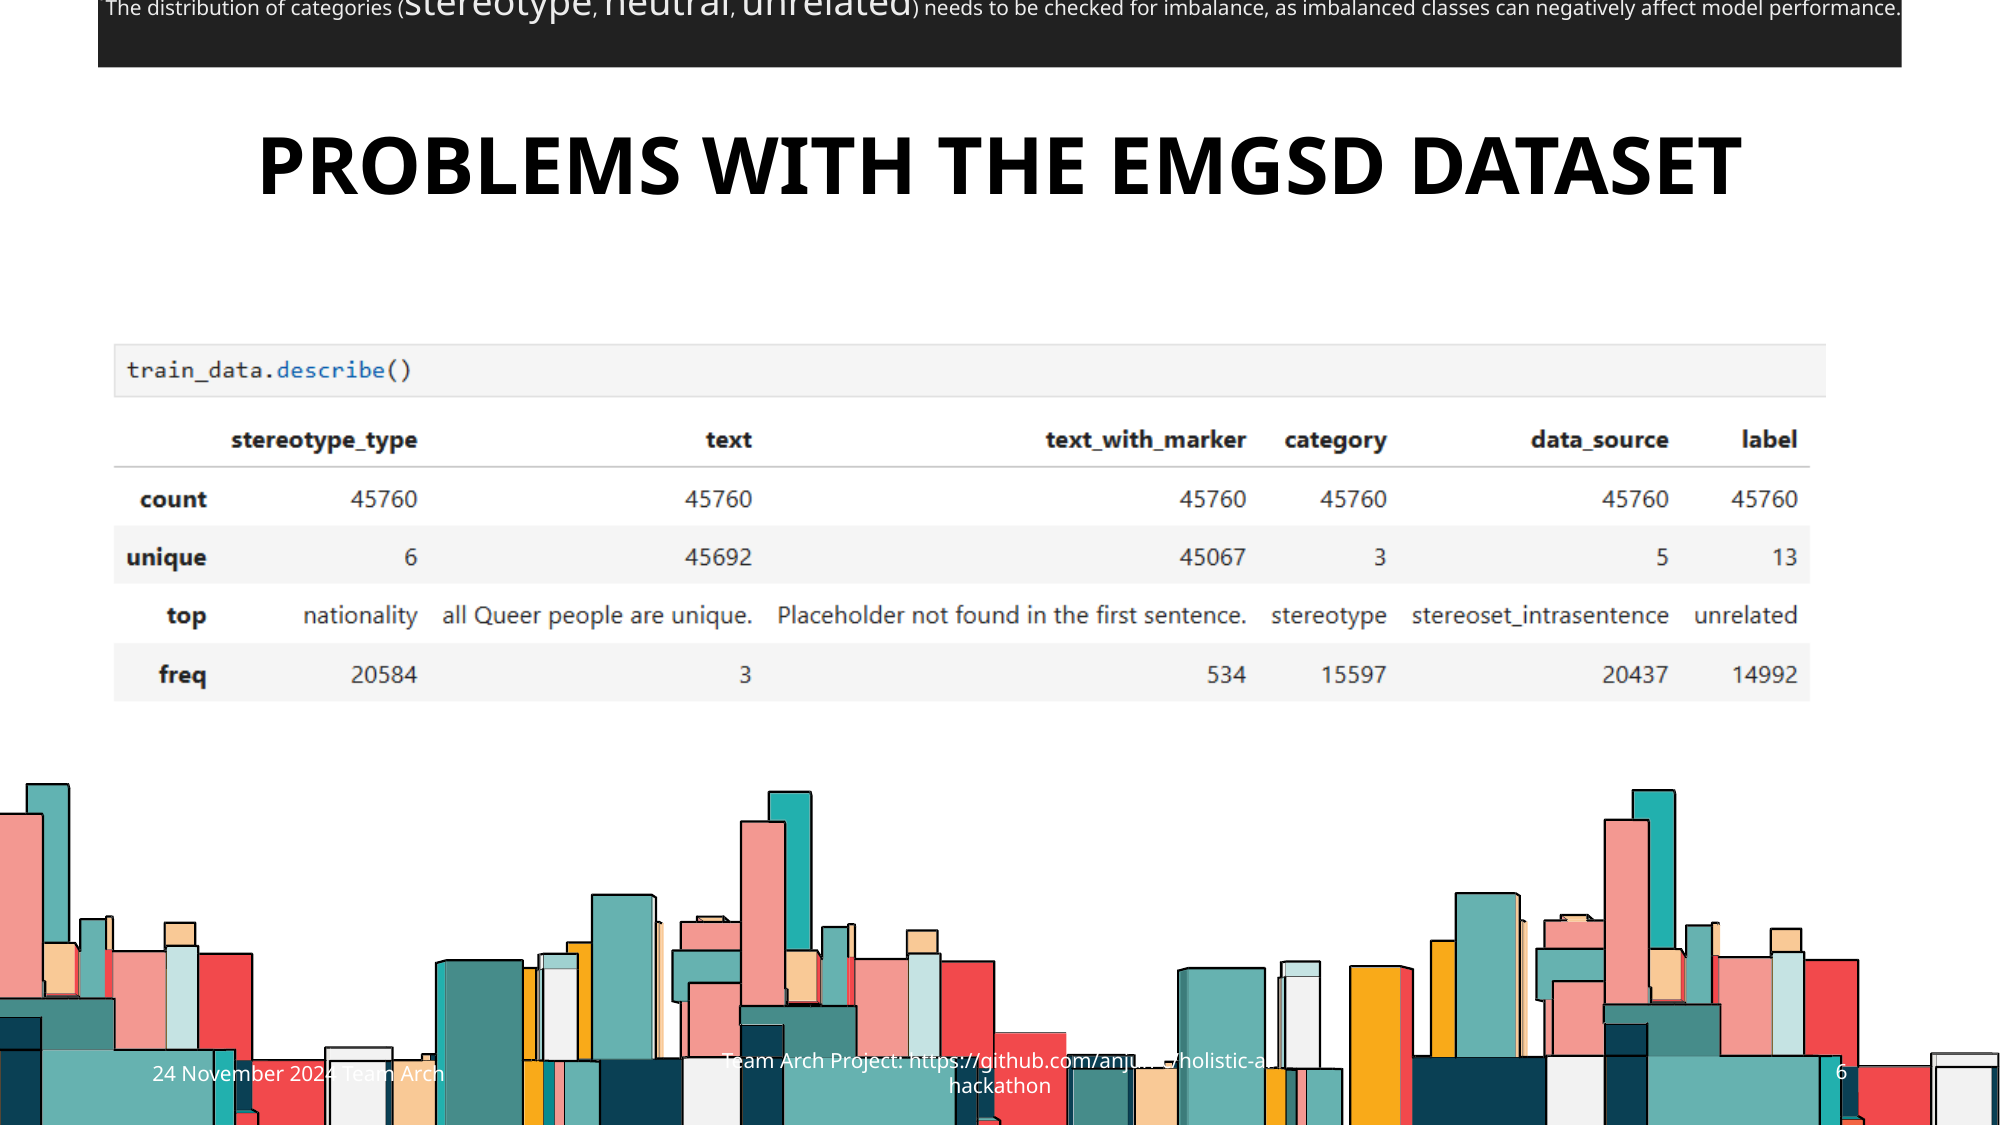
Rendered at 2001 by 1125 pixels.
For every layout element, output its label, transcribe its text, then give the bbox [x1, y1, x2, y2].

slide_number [137, 1042, 588, 1103]
picture [103, 335, 1826, 732]
text_box The distribution of categories (stereotype, neutral, unrelated) needs to be checked for imbalance, as imbalanced classes can negatively affect model performance. [98, 0, 1902, 68]
title Problems with the emgsd dataset [154, 68, 1847, 278]
slide_number 6 [1412, 1042, 1863, 1103]
footer Team Arch Project: https://github.com/anjun-c/holistic-ai-hackathon [662, 1042, 1338, 1103]
